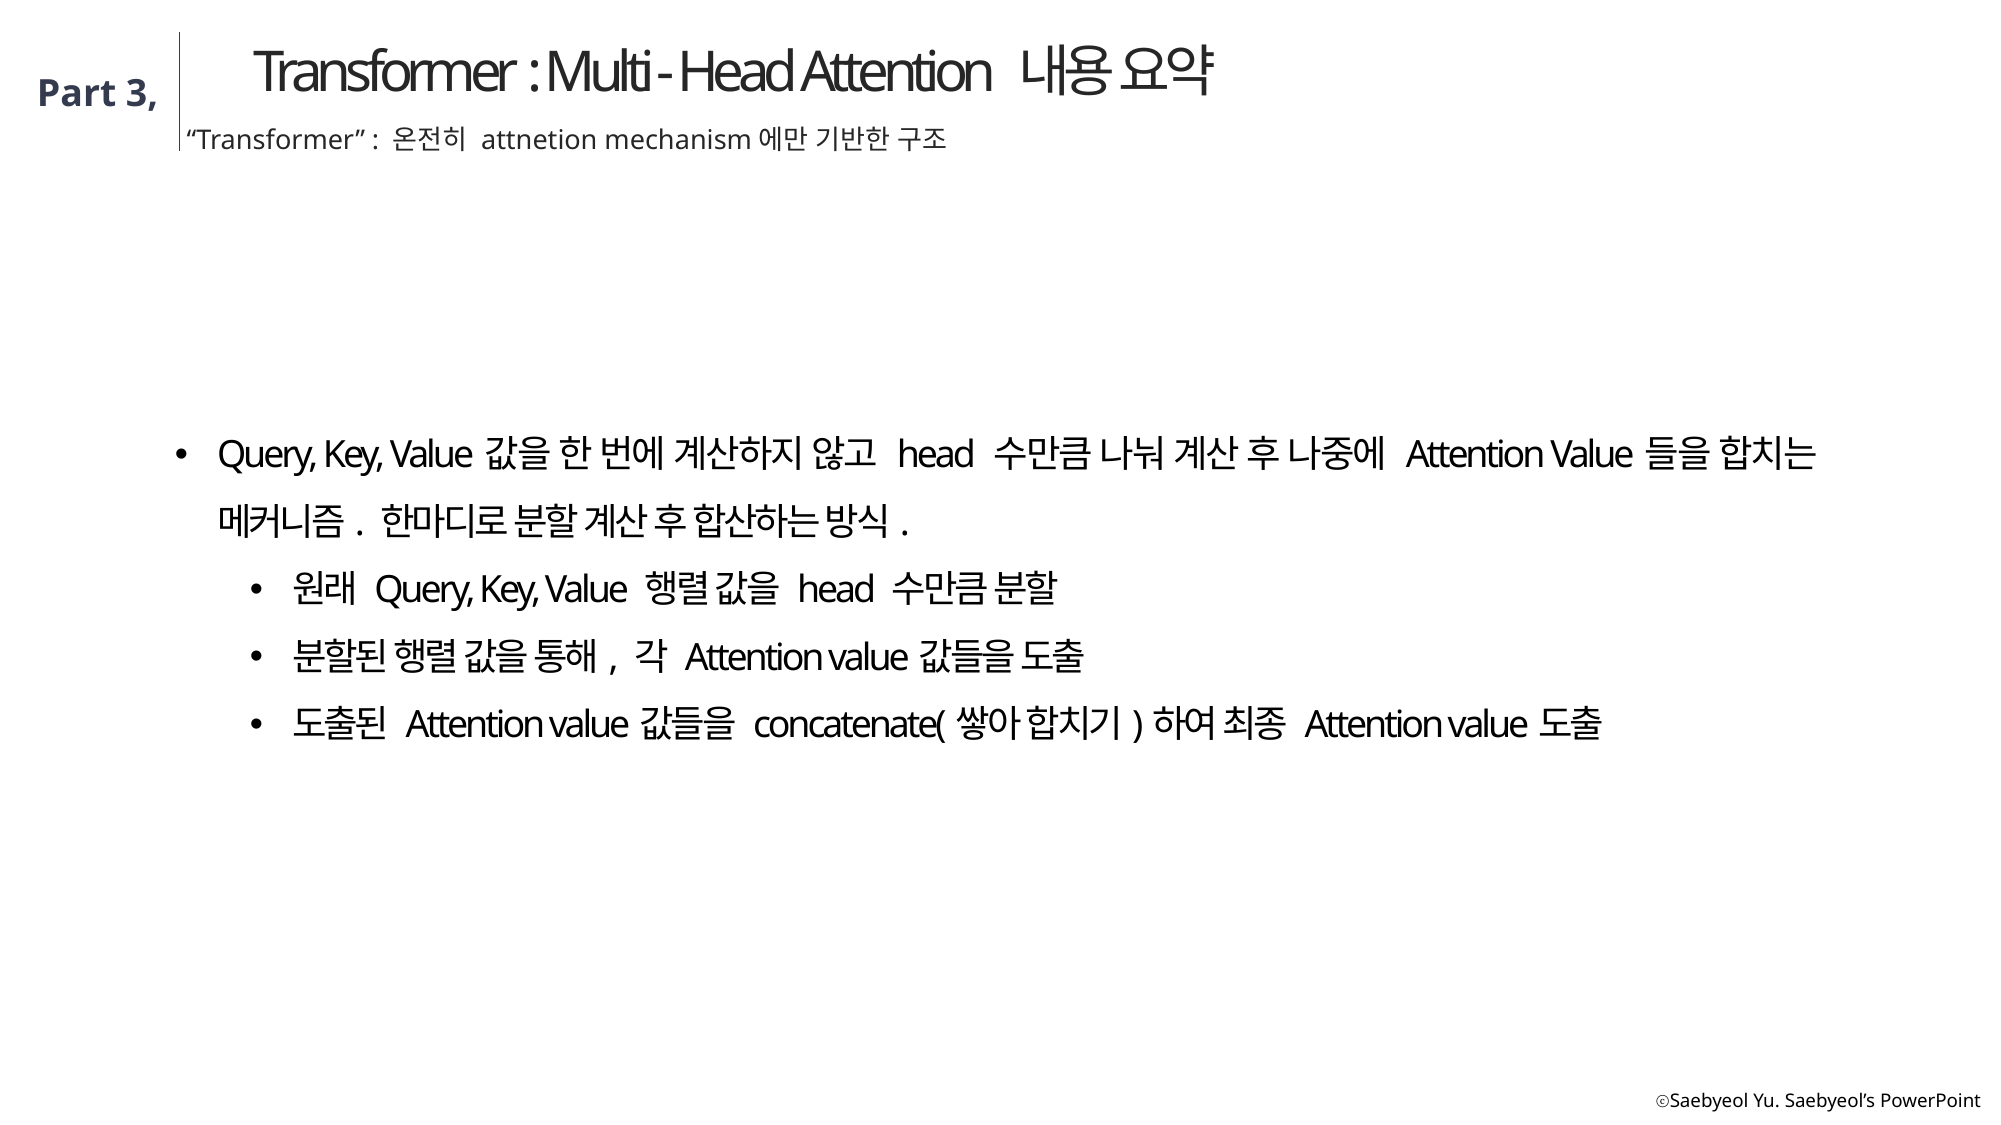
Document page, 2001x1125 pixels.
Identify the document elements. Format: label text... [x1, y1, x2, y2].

text_box “Transformer” : 온전히 attnetion mechanism에만 기반한 구조 [171, 114, 962, 162]
text_box Query, Key, Value값을 한 번에 계산하지 않고 head 수만큼 나눠 계산 후 나중에 Attention Value들을 합치는 메커니즘. 한마디로 분할 계산 후 합산하는 방식. 원래 Query, Key, Value 행렬 값을 head 수만큼 분할 분할된 행렬 값을 통해, 각 Attention value값들을 도출 도출된 Attention value값들을 concatenate(쌓아 합치기)하여 최종 Attention value도출 [159, 400, 1830, 821]
text_box Part 3, [22, 61, 179, 121]
text_box Transformer : Multi - Head Attention 내용 요약 [238, 27, 1241, 111]
